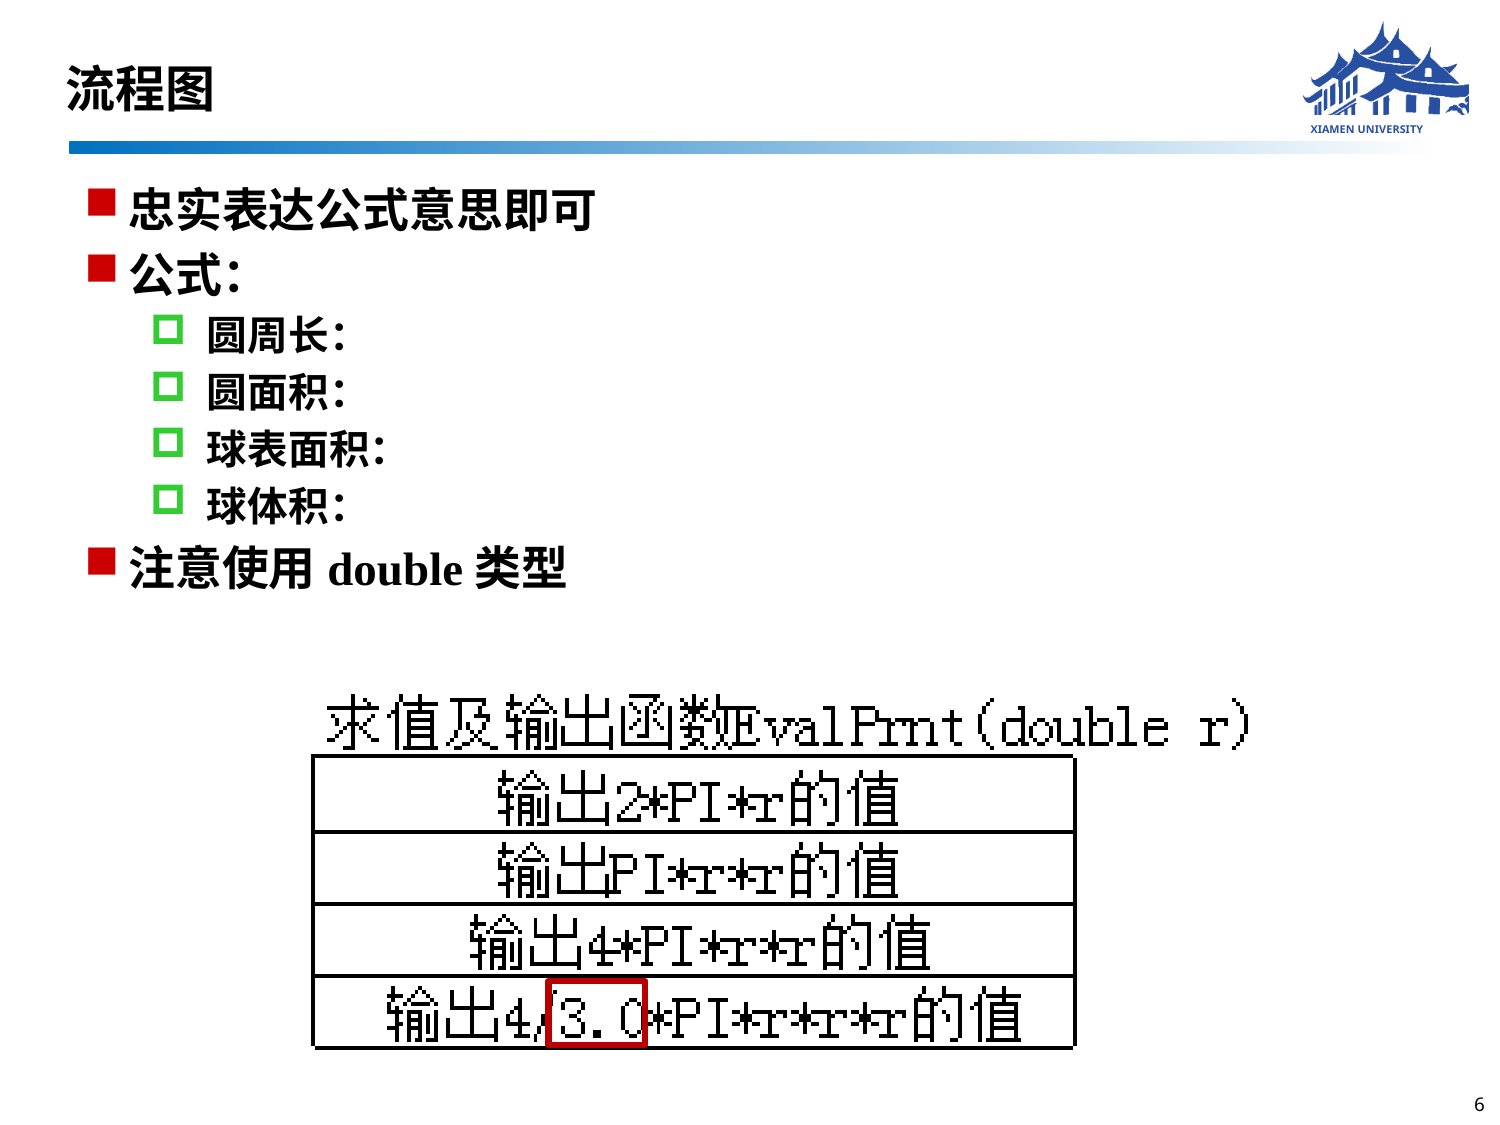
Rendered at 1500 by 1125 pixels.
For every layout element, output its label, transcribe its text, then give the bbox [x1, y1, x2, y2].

slide_number 6 [1334, 1084, 1500, 1121]
picture [295, 674, 1256, 1063]
picture [1303, 21, 1469, 115]
title 流程图 [50, 29, 1425, 125]
